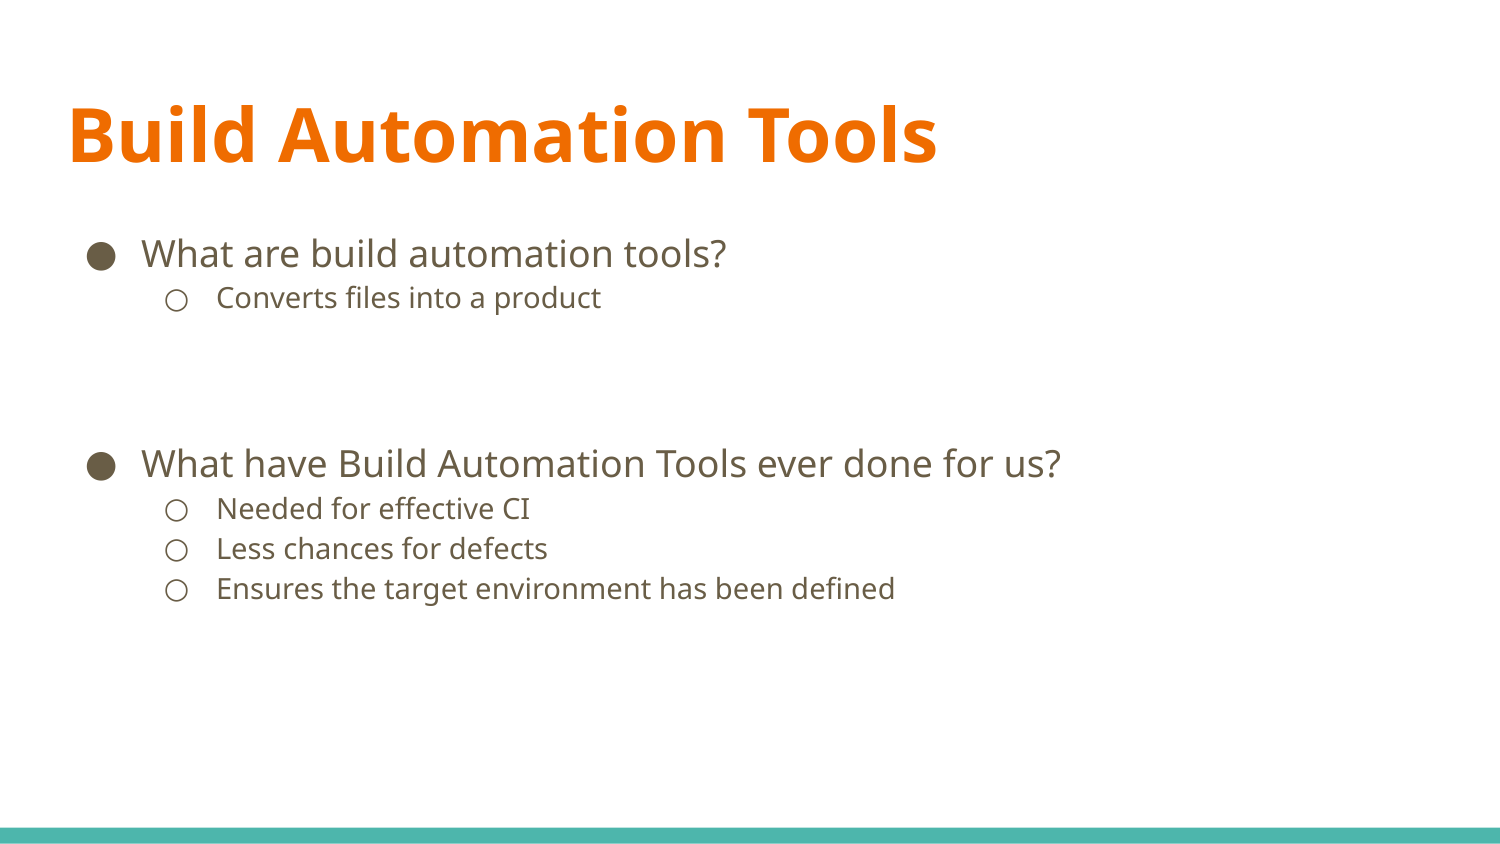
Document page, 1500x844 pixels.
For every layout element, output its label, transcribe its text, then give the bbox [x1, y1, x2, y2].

list What are build automation tools? Converts files into a product What have Build Automation Tools ever done for us? Needed for effective CI Less chances for defects Ensures the target environment has been defined [51, 207, 1449, 750]
title Build Automation Tools [51, 72, 1449, 189]
